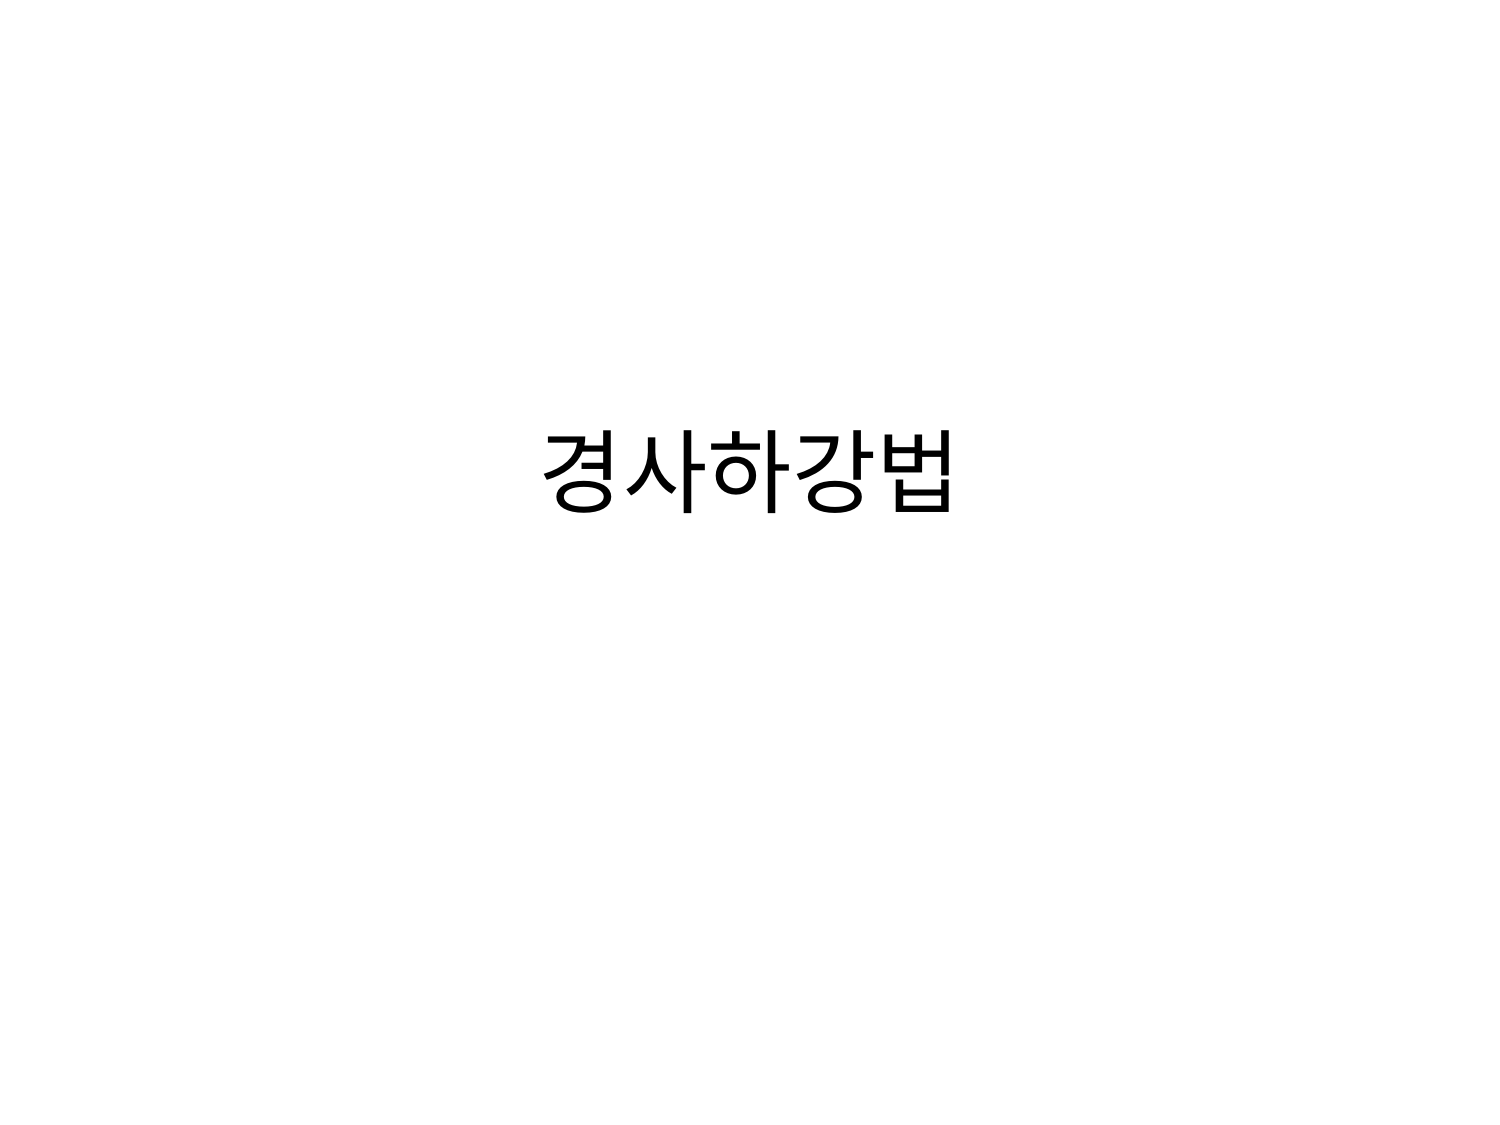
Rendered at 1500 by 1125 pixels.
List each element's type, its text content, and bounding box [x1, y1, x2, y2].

title 경사하강법 [112, 349, 1388, 591]
